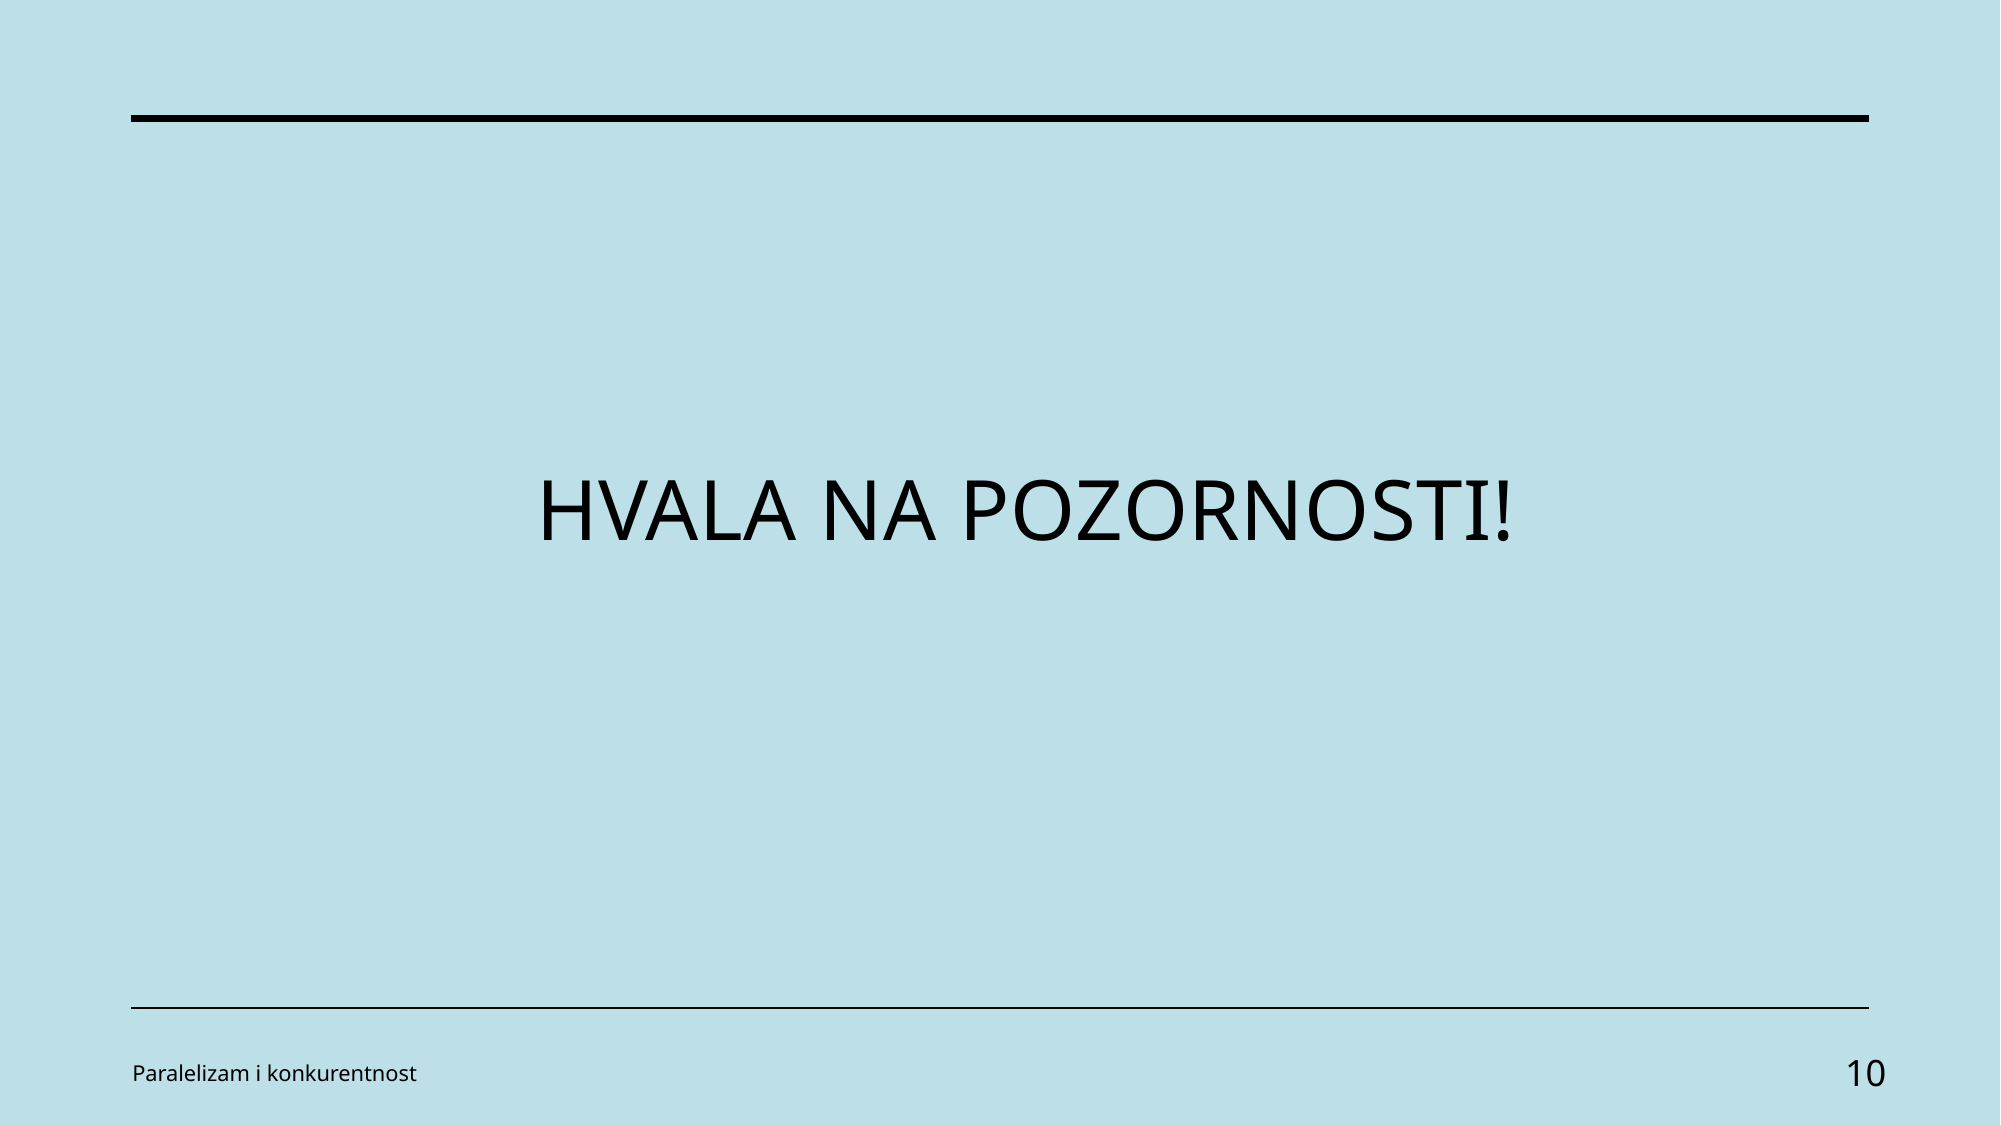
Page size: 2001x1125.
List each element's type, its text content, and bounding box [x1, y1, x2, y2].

slide_number 10 [1791, 1042, 1902, 1103]
title Hvala na pozornosti! [521, 450, 2000, 675]
footer Paralelizam i konkurentnost [117, 1042, 862, 1103]
text_box [0, 0, 2000, 1125]
